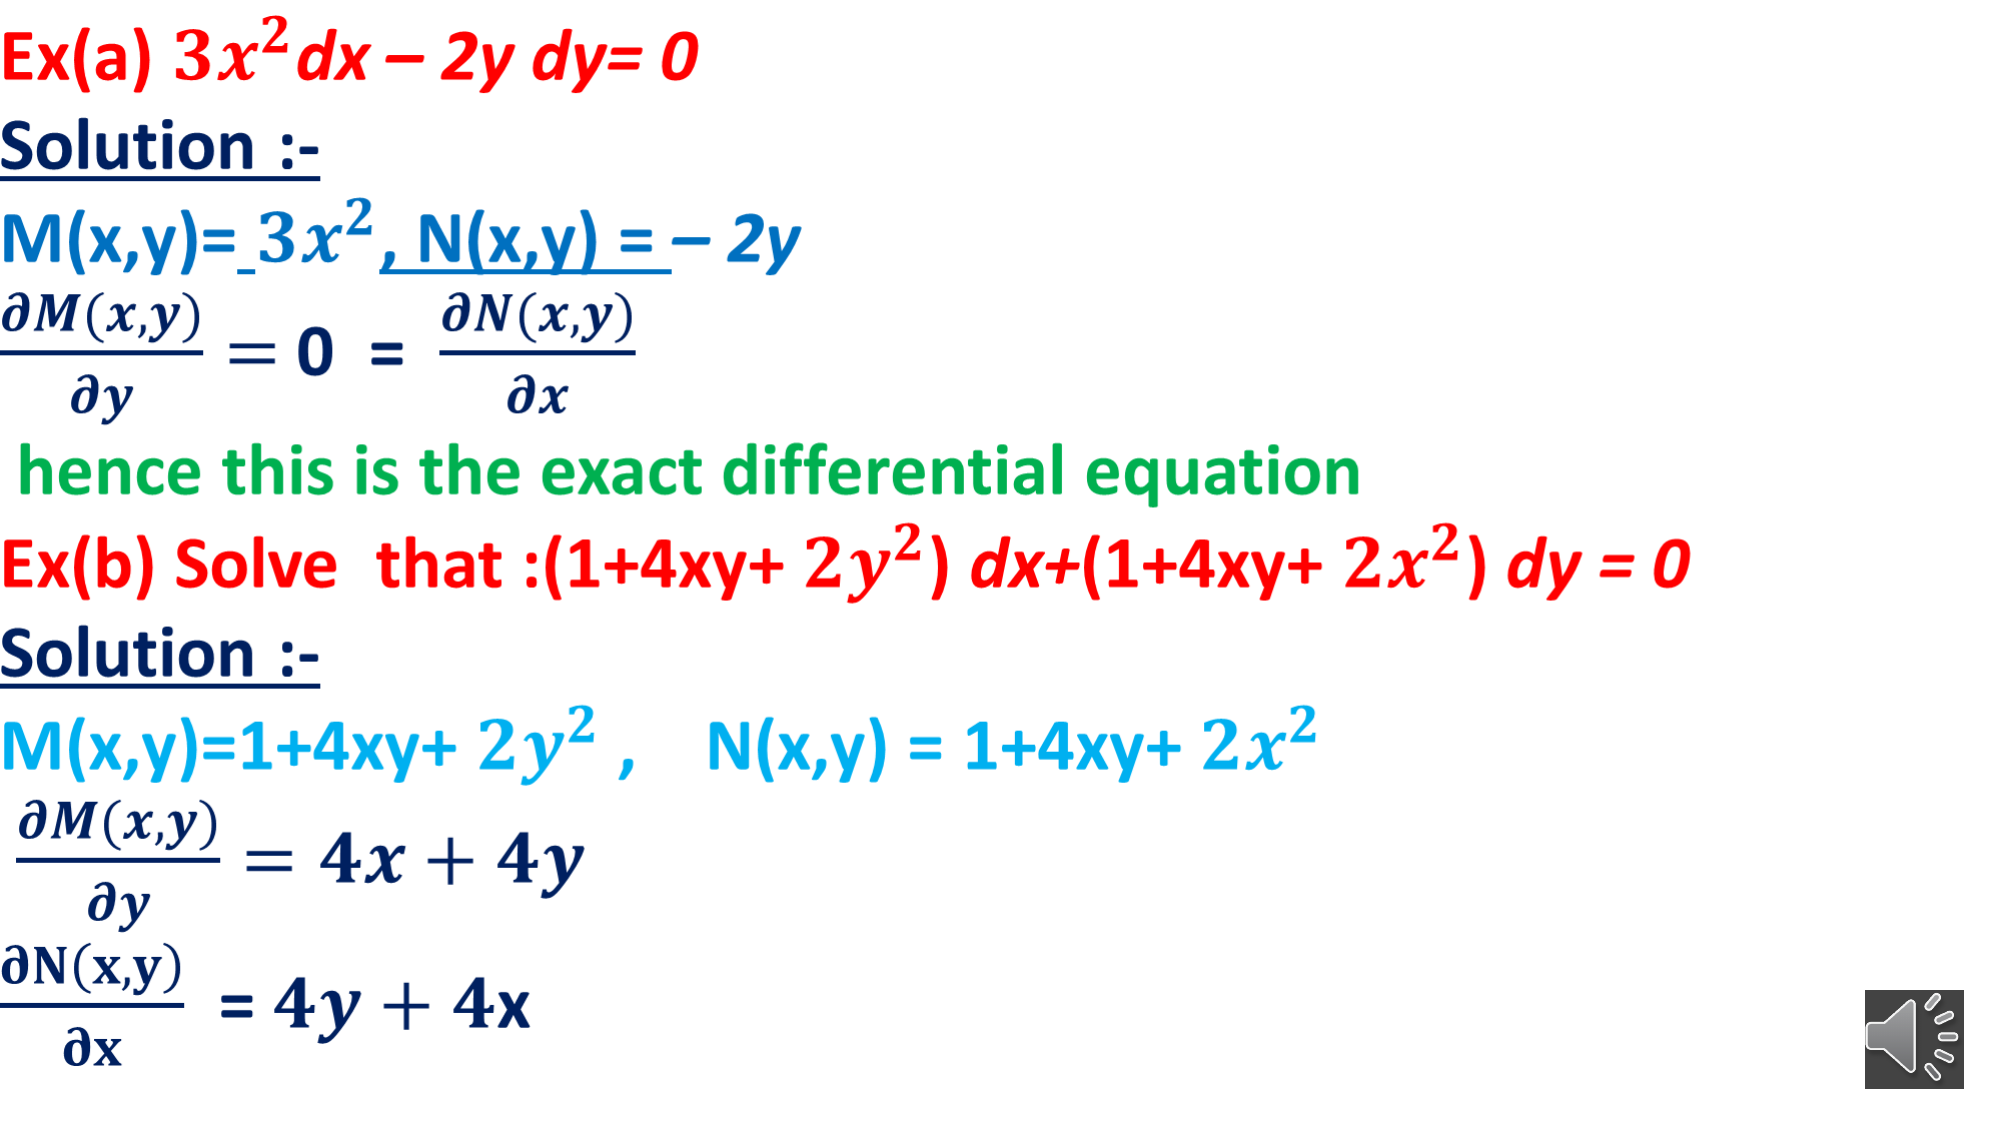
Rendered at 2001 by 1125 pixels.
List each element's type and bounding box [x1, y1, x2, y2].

text_box [0, 0, 2000, 1084]
picture [1864, 989, 1965, 1090]
